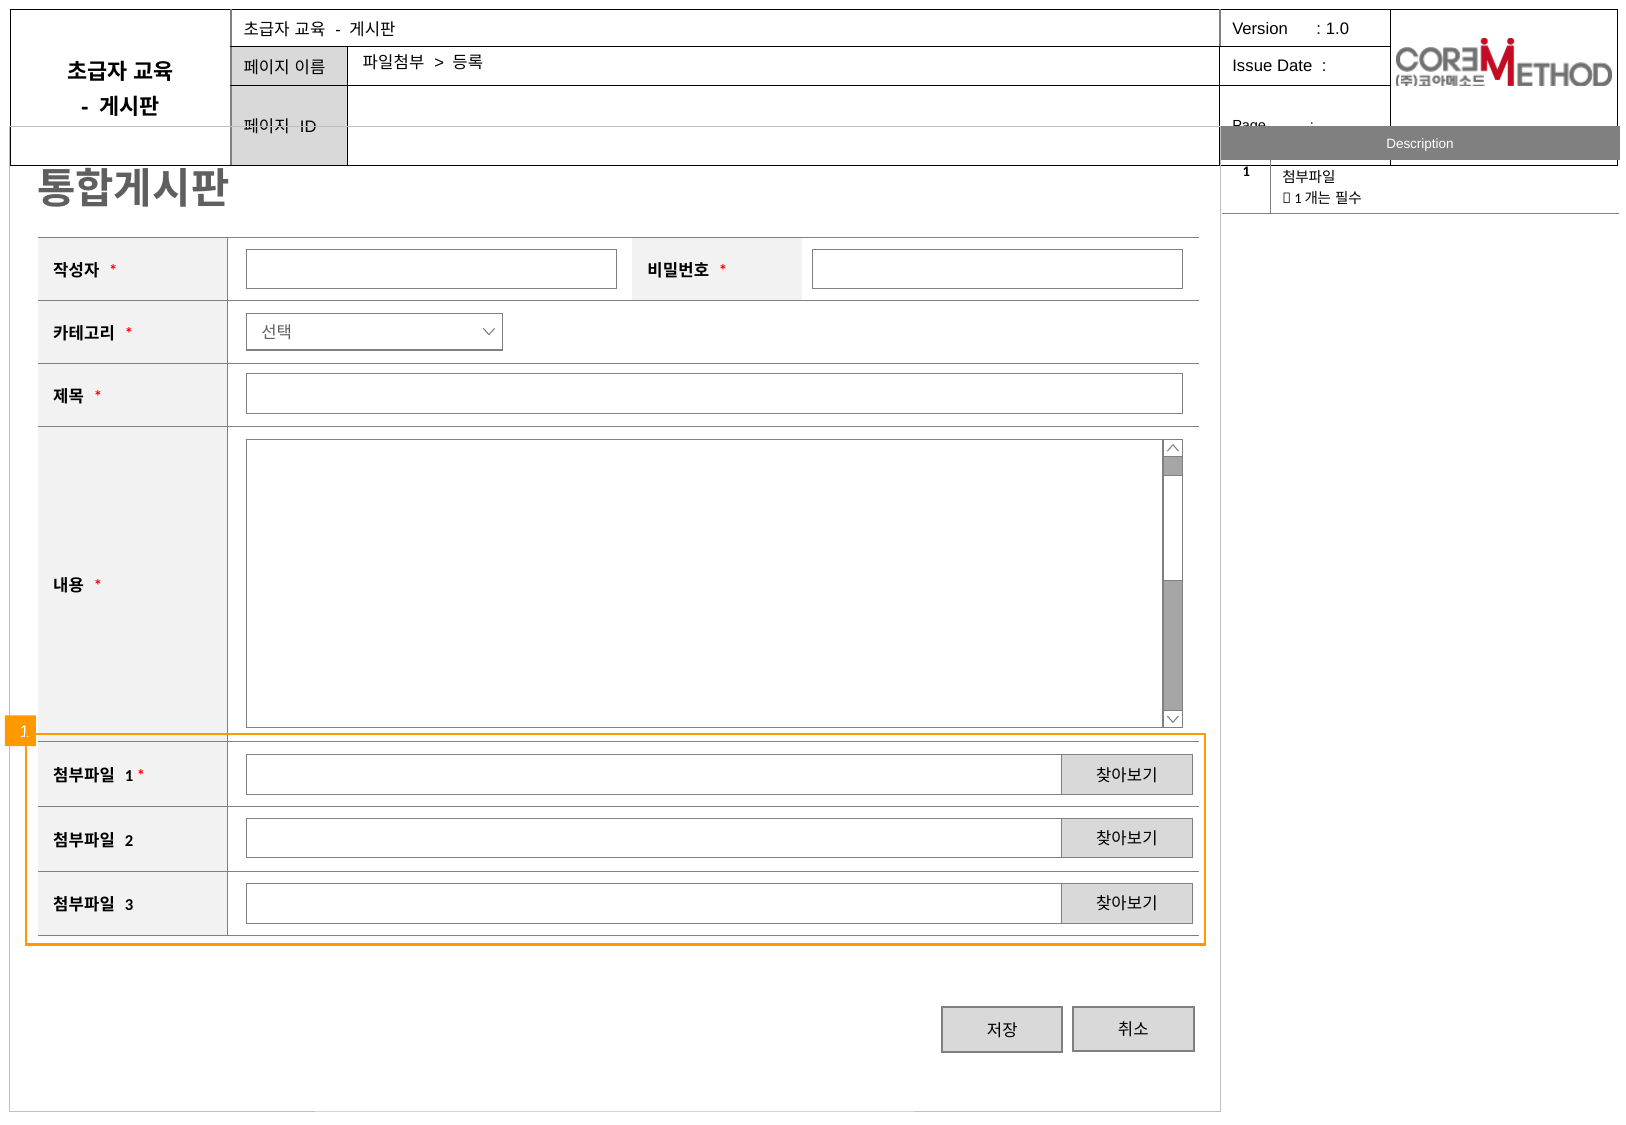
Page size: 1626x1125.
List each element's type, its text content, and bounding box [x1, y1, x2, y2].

table_header [802, 238, 1199, 300]
table_header 작성자 * [38, 238, 227, 300]
text_box 취소 [1072, 1006, 1195, 1052]
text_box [246, 439, 1183, 728]
table_cell 내용 * [38, 427, 227, 733]
text_box 저장 [941, 1006, 1063, 1053]
text_box 통합게시판 [24, 170, 1218, 204]
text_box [246, 883, 1193, 924]
table_cell [228, 427, 1199, 733]
table_header [228, 238, 632, 300]
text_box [246, 818, 1193, 858]
text_box [245, 248, 617, 290]
text_box [245, 373, 1184, 414]
text_box [812, 248, 1184, 290]
text_box 1 [4, 714, 37, 747]
table_cell [228, 364, 1199, 426]
table_cell [228, 301, 1199, 363]
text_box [246, 754, 1193, 795]
table_cell 제목 * [38, 364, 227, 426]
text_box [25, 733, 1206, 946]
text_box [246, 313, 503, 351]
table_cell 카테고리 * [38, 301, 227, 363]
table_header 비밀번호 * [632, 238, 802, 300]
table_header 1 [1222, 160, 1270, 213]
picture [1396, 38, 1612, 87]
table_header 첨부파일  1개는 필수 [1271, 160, 1619, 213]
text_box 파일첨부 > 등록 [347, 43, 1218, 81]
